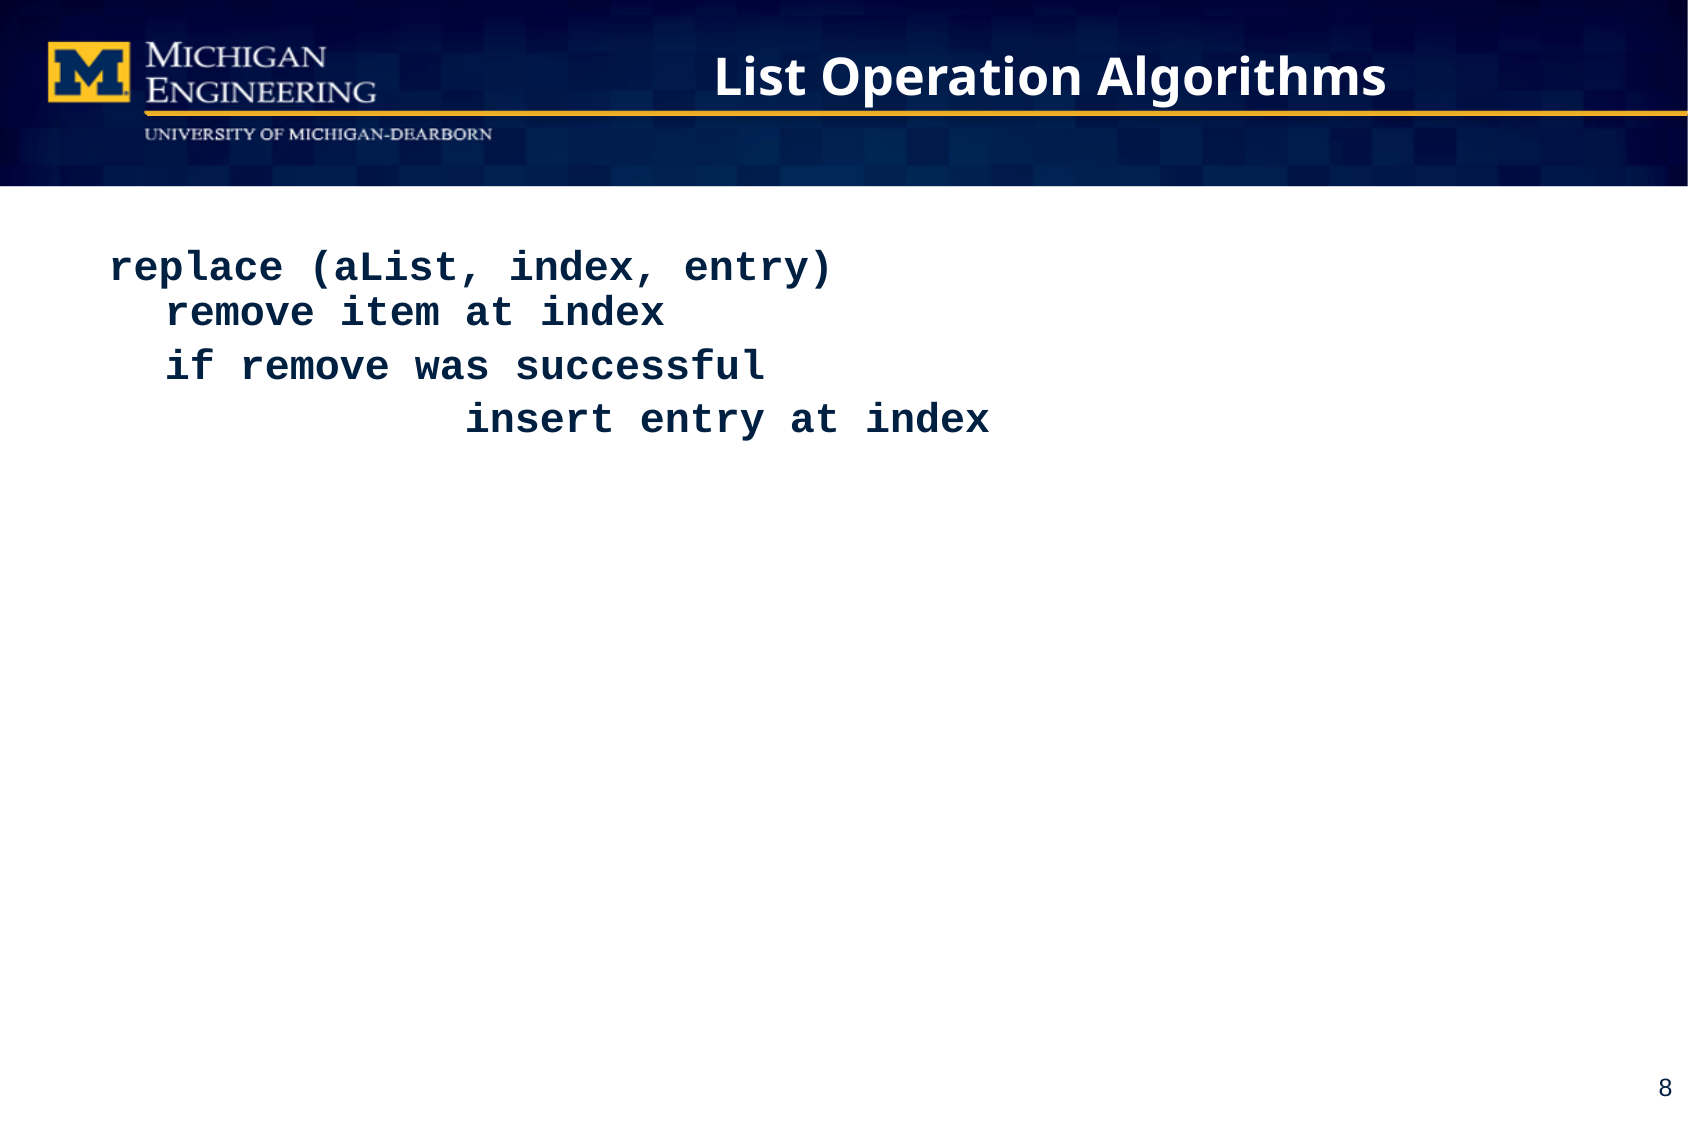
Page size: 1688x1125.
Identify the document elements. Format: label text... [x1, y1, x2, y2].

slide_number 8 [1293, 1046, 1688, 1125]
text_box replace (aList, index, entry) remove item at index if remove was successful insert entry at index [93, 237, 1469, 1089]
title List Operation Algorithms [432, 36, 1669, 133]
picture [0, 0, 1688, 1125]
